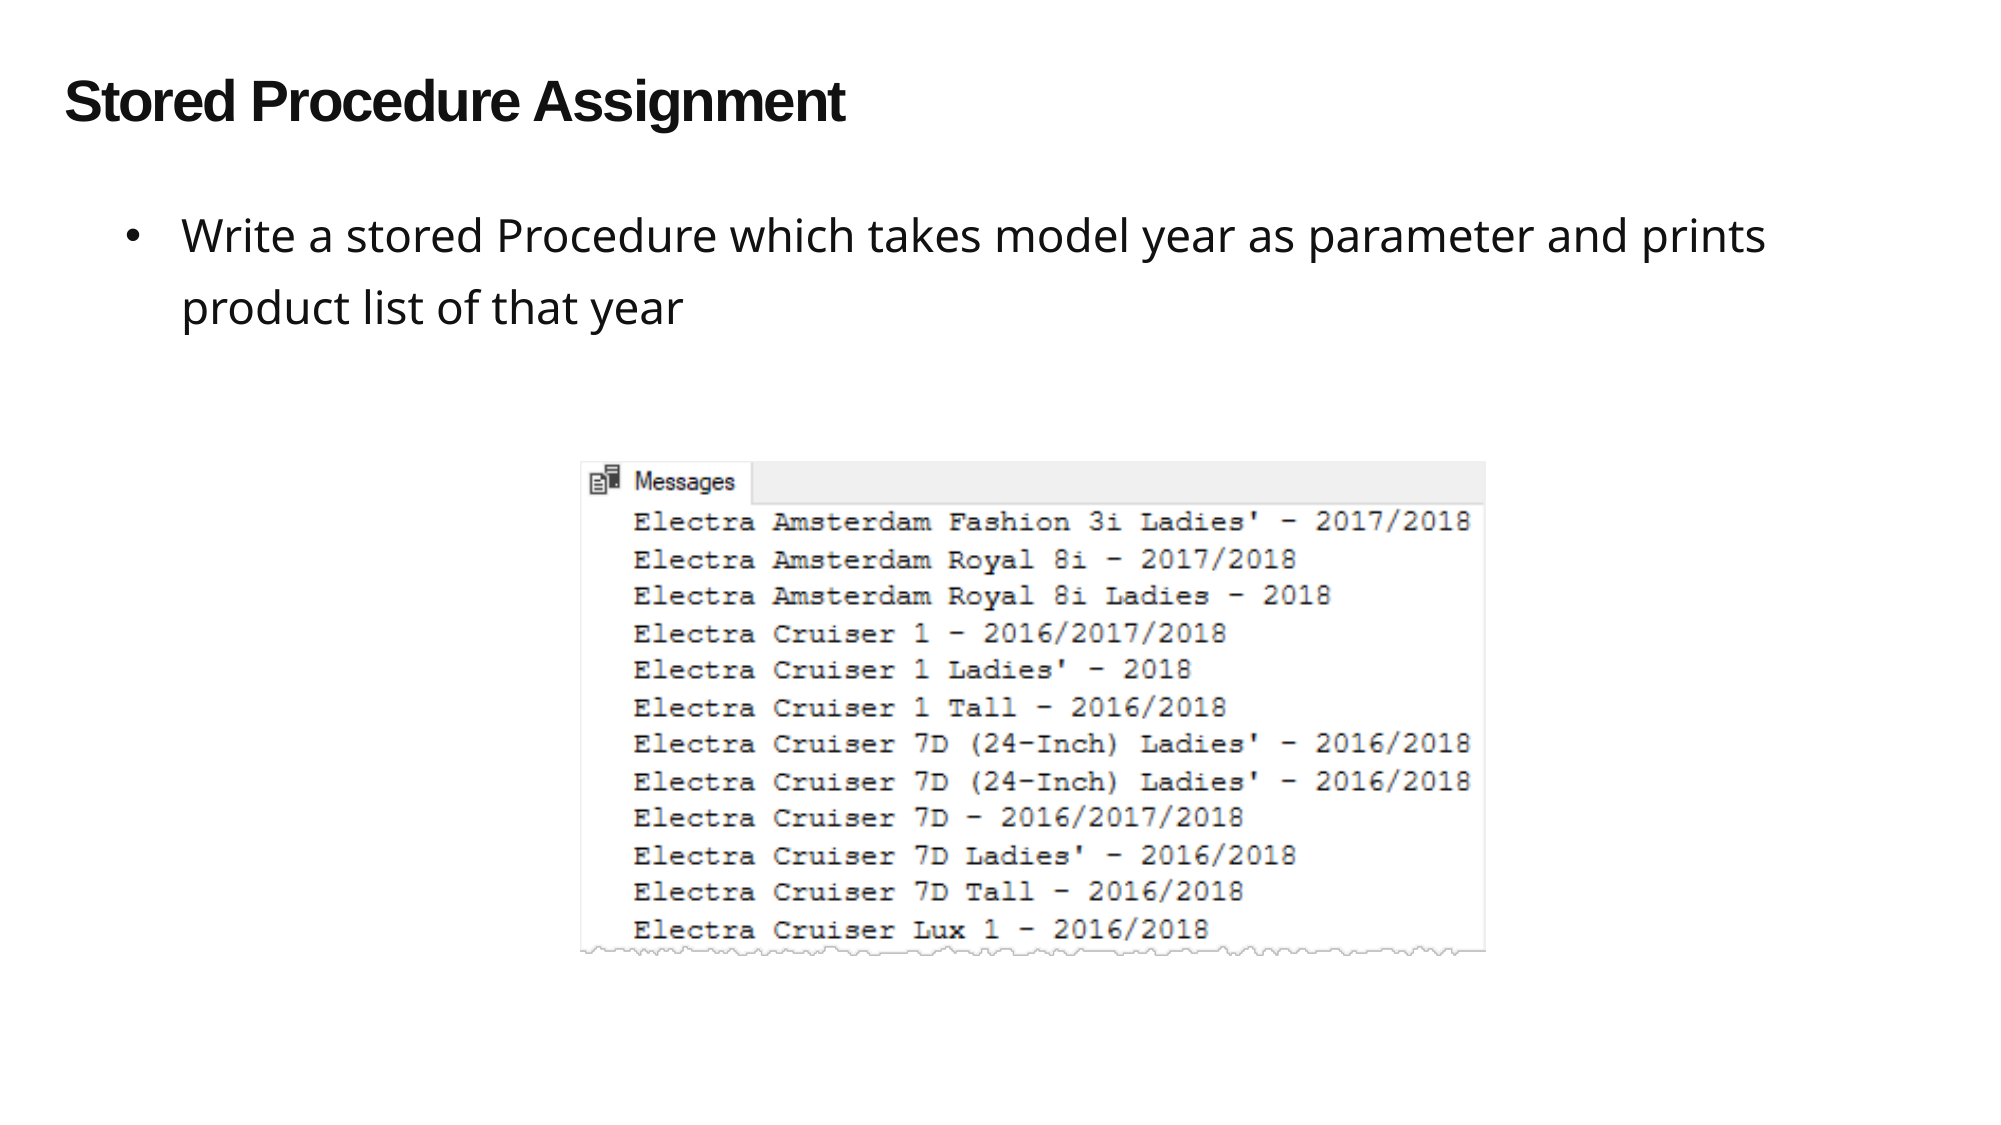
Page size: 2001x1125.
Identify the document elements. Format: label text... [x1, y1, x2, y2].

text_box Stored Procedure Assignment [64, 44, 886, 152]
text_box Write a stored Procedure which takes model year as parameter and prints product list of that year [125, 190, 1875, 334]
picture [580, 461, 1486, 958]
